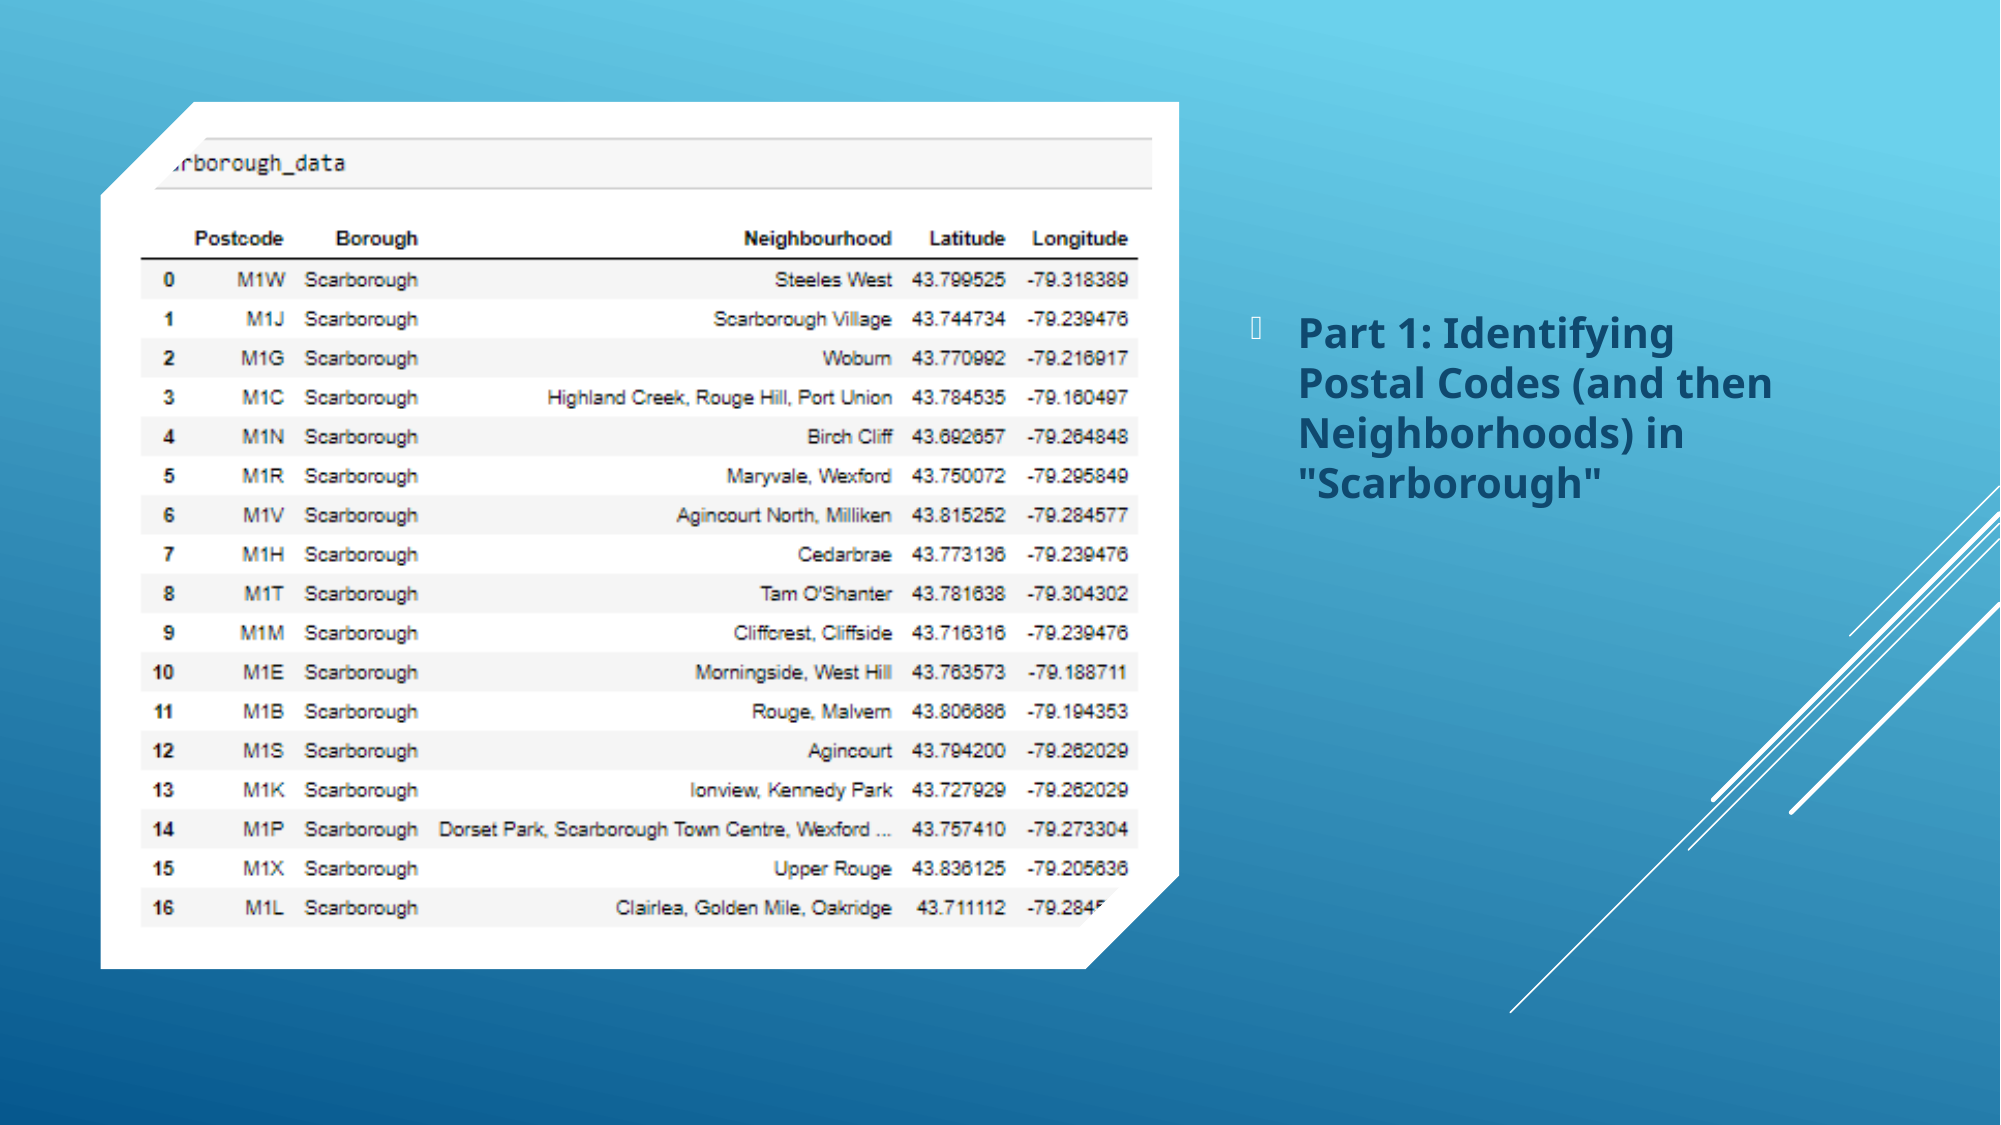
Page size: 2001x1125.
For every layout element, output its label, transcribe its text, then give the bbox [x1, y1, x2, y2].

picture [127, 128, 1153, 943]
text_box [1510, 485, 2000, 1013]
text_box [99, 167, 1114, 971]
text_box [166, 100, 1181, 904]
text_box [0, 0, 2000, 1125]
list Part 1: Identifying Postal Codes (and then Neighborhoods) in "Scarborough" [1235, 298, 1807, 803]
